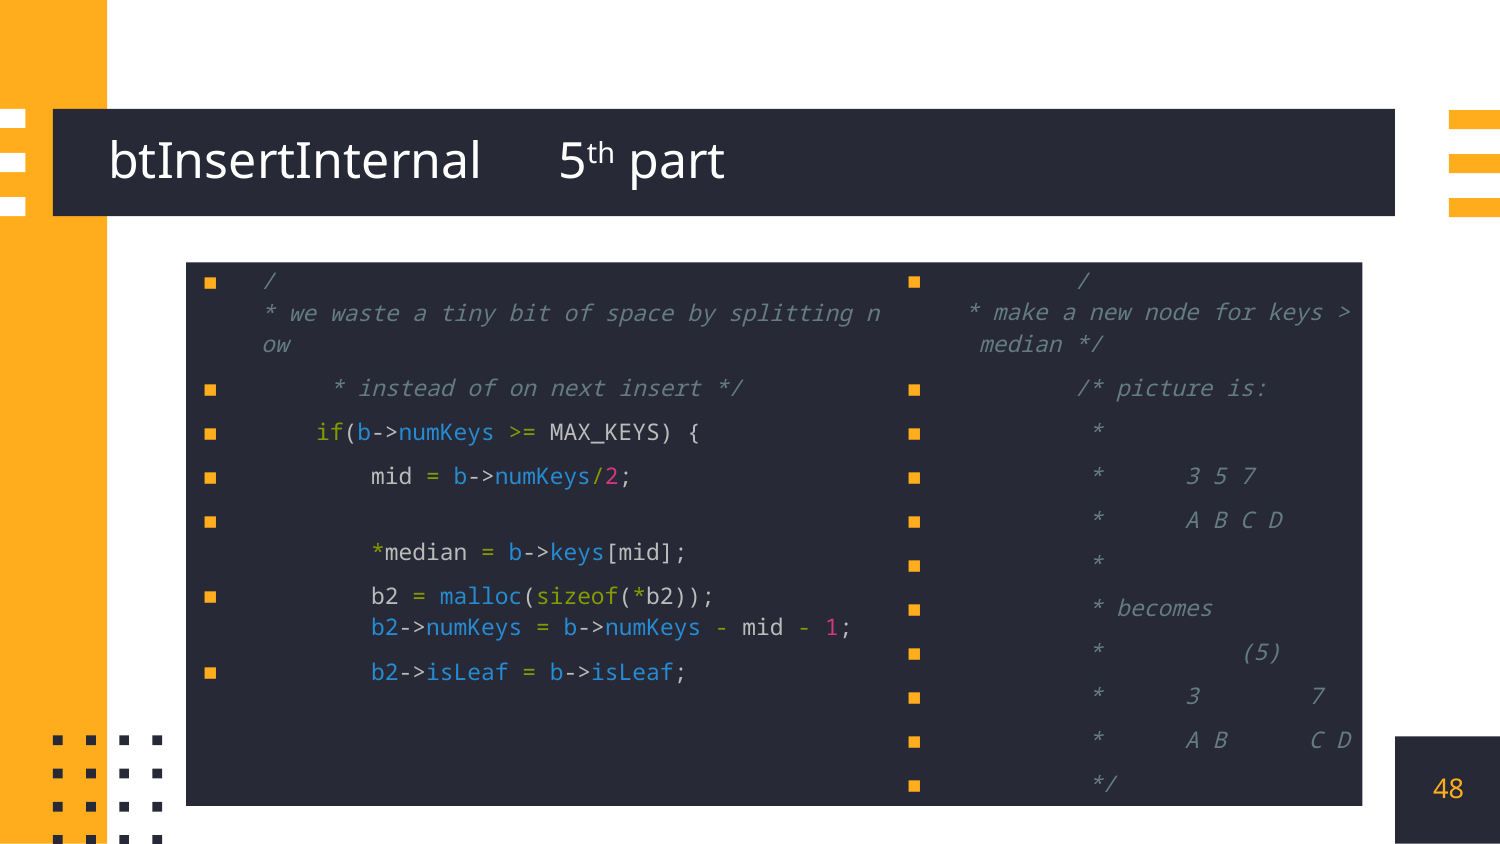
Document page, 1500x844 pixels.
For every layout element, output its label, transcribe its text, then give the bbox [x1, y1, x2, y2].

text_box /* make a new node for keys > median */ /* picture is: * * 3 5 7 * A B C D * * becomes * (5) * 3 7 * A B C D */ [890, 262, 1363, 806]
slide_number 48 [1395, 736, 1500, 844]
list /* we waste a tiny bit of space by splitting now * instead of on next insert */ if(b->numKeys >= MAX_KEYS) { mid = b->numKeys/2; *median = b->keys[mid]; b2 = malloc(sizeof(*b2)); b2->numKeys = b->numKeys - mid - 1; b2->isLeaf = b->isLeaf; [186, 262, 890, 806]
title btInsertInternal 5th part [108, 108, 1396, 217]
